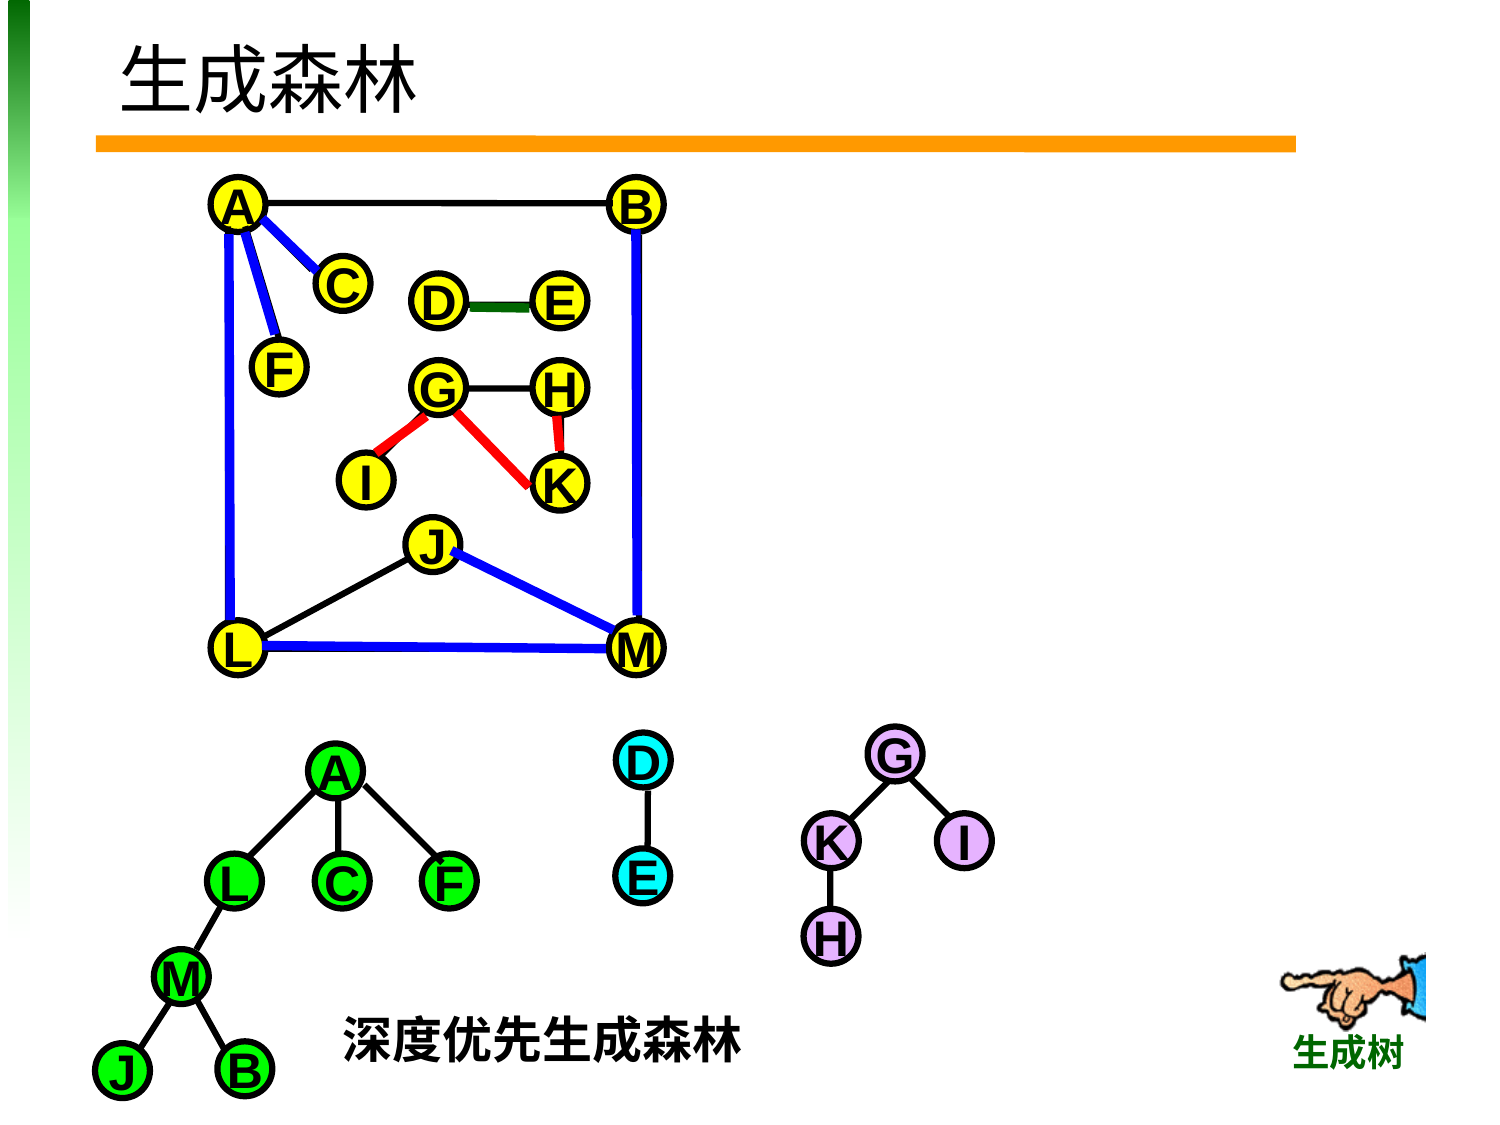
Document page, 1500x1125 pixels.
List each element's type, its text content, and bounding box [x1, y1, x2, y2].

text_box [615, 732, 672, 904]
text_box 生成树 [1277, 1021, 1451, 1082]
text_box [803, 726, 993, 964]
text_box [94, 743, 478, 1099]
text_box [114, 110, 664, 676]
text_box 深度优先生成森林 [481, 1000, 758, 1076]
text_box 生成森林 [104, 25, 434, 130]
picture [1278, 951, 1426, 1032]
